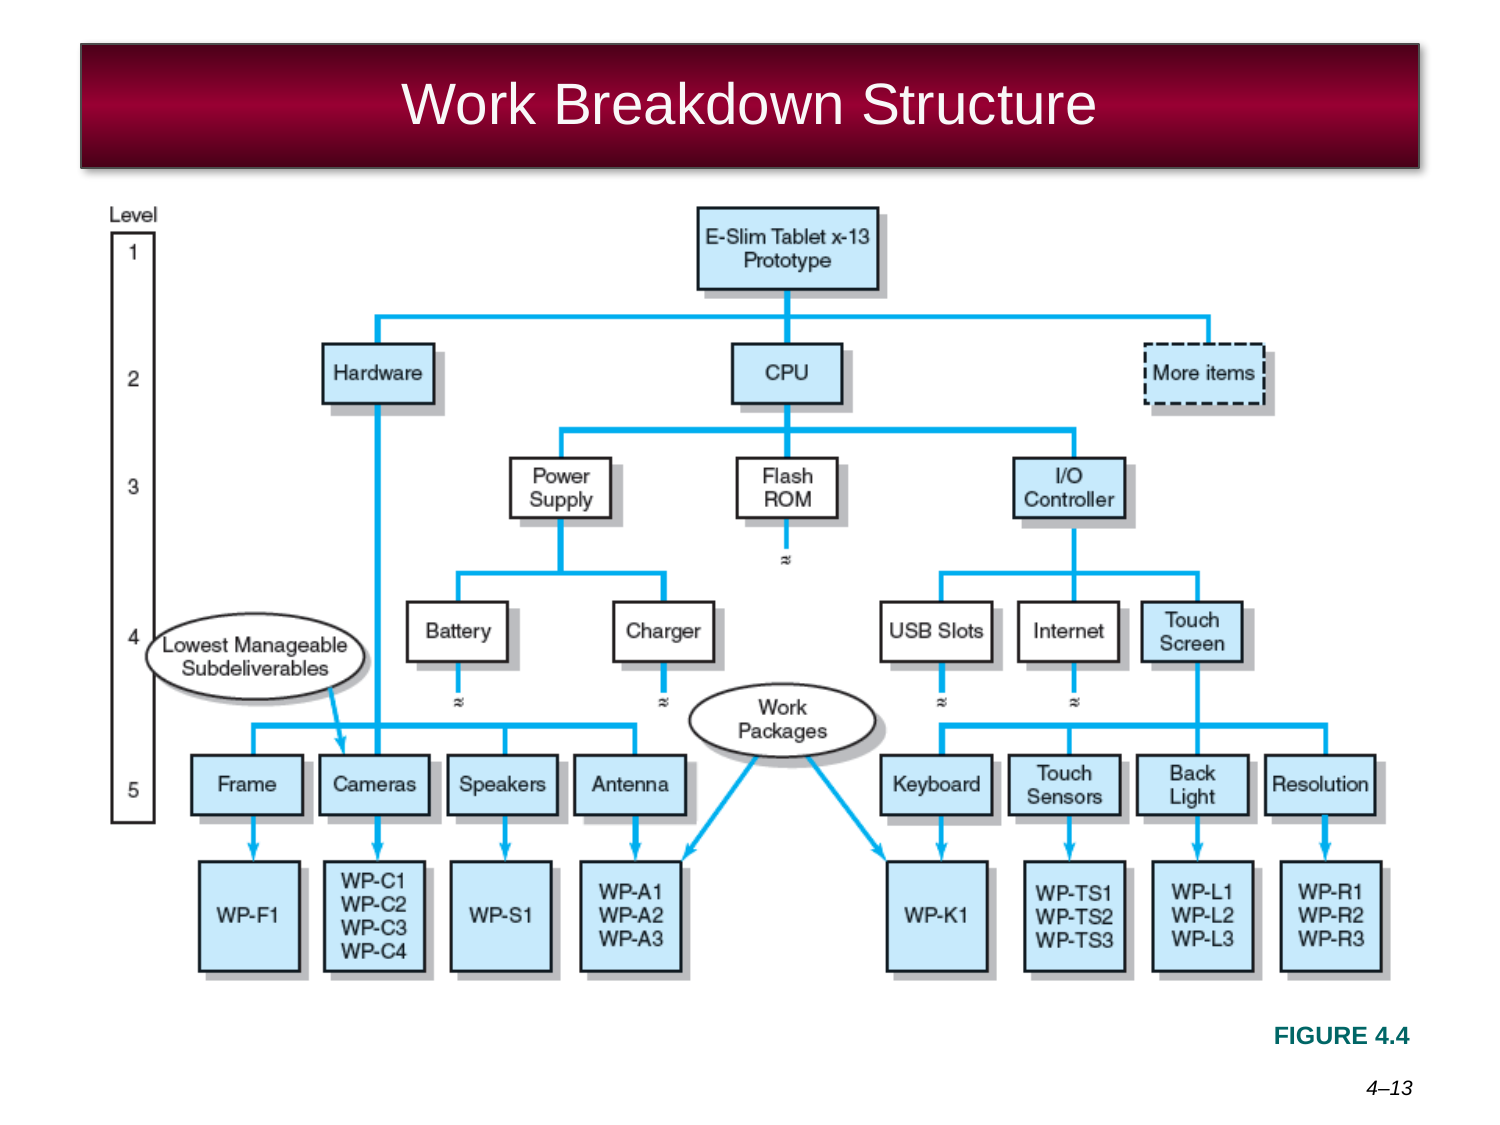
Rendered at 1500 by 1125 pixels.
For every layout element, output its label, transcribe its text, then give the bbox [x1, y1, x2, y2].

picture [106, 202, 1394, 984]
title Work Breakdown Structure [80, 43, 1420, 169]
text_box FIGURE 4.4 [1215, 1012, 1425, 1058]
slide_number 4–13 [1065, 1074, 1413, 1100]
